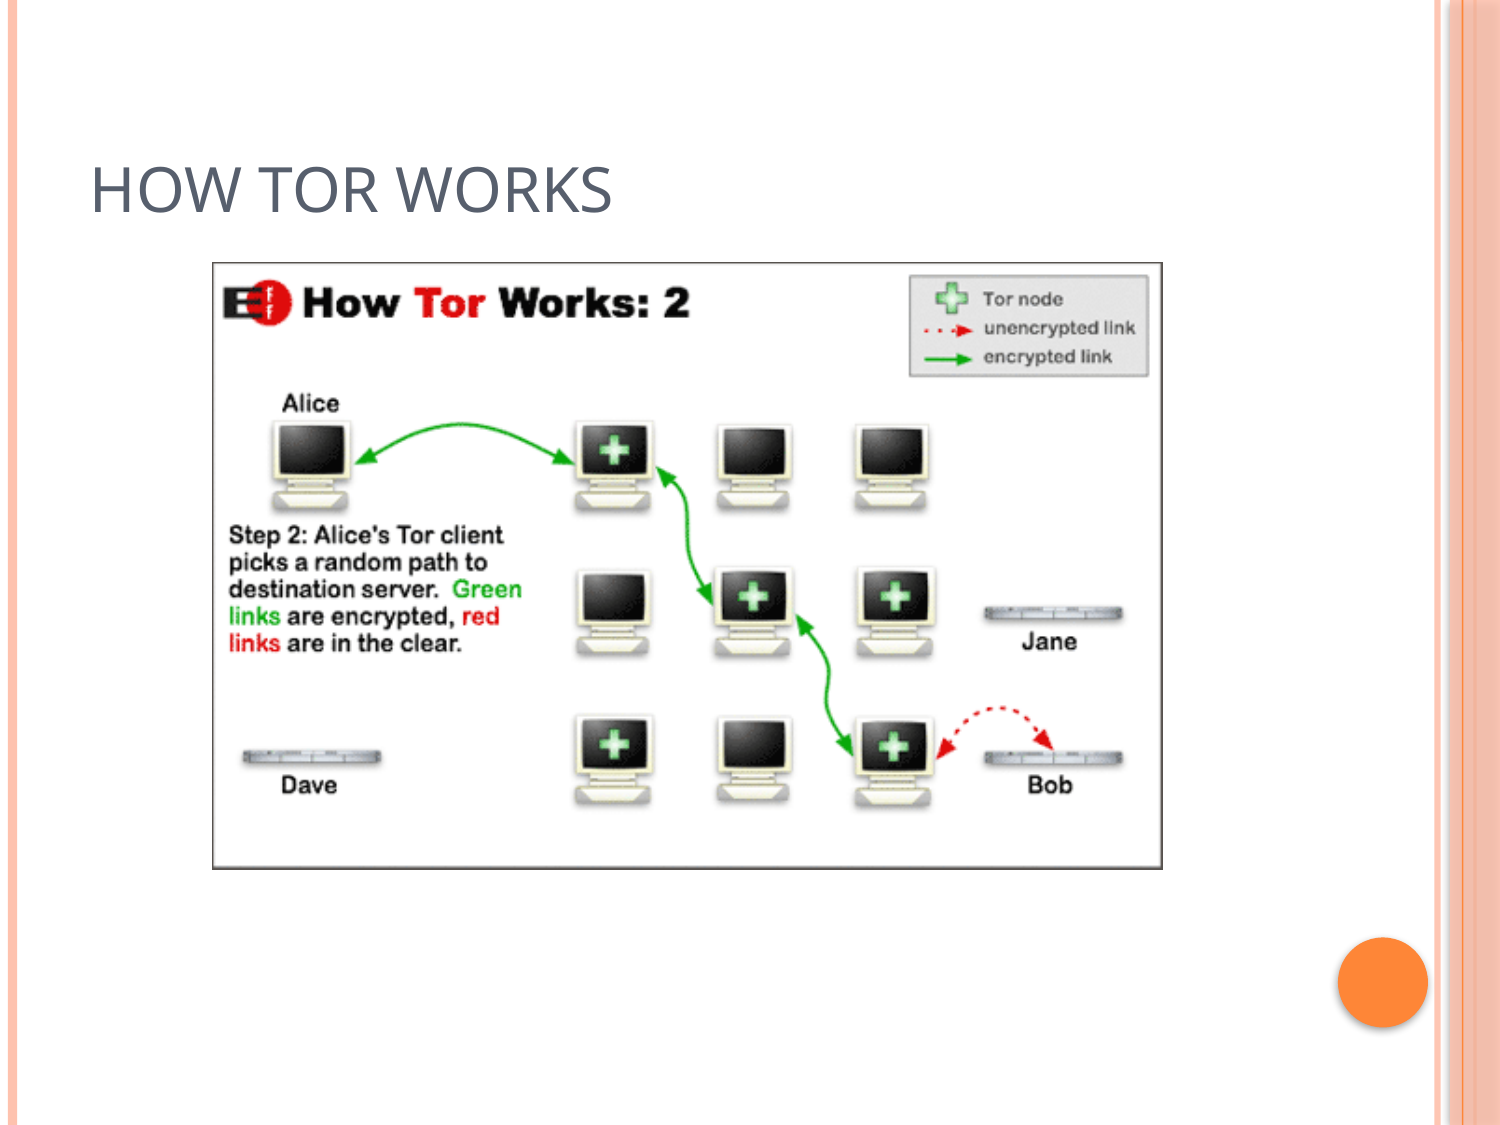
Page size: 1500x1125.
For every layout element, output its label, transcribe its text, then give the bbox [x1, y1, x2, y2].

title How Tor Works [75, 45, 1300, 233]
picture [211, 261, 1163, 871]
